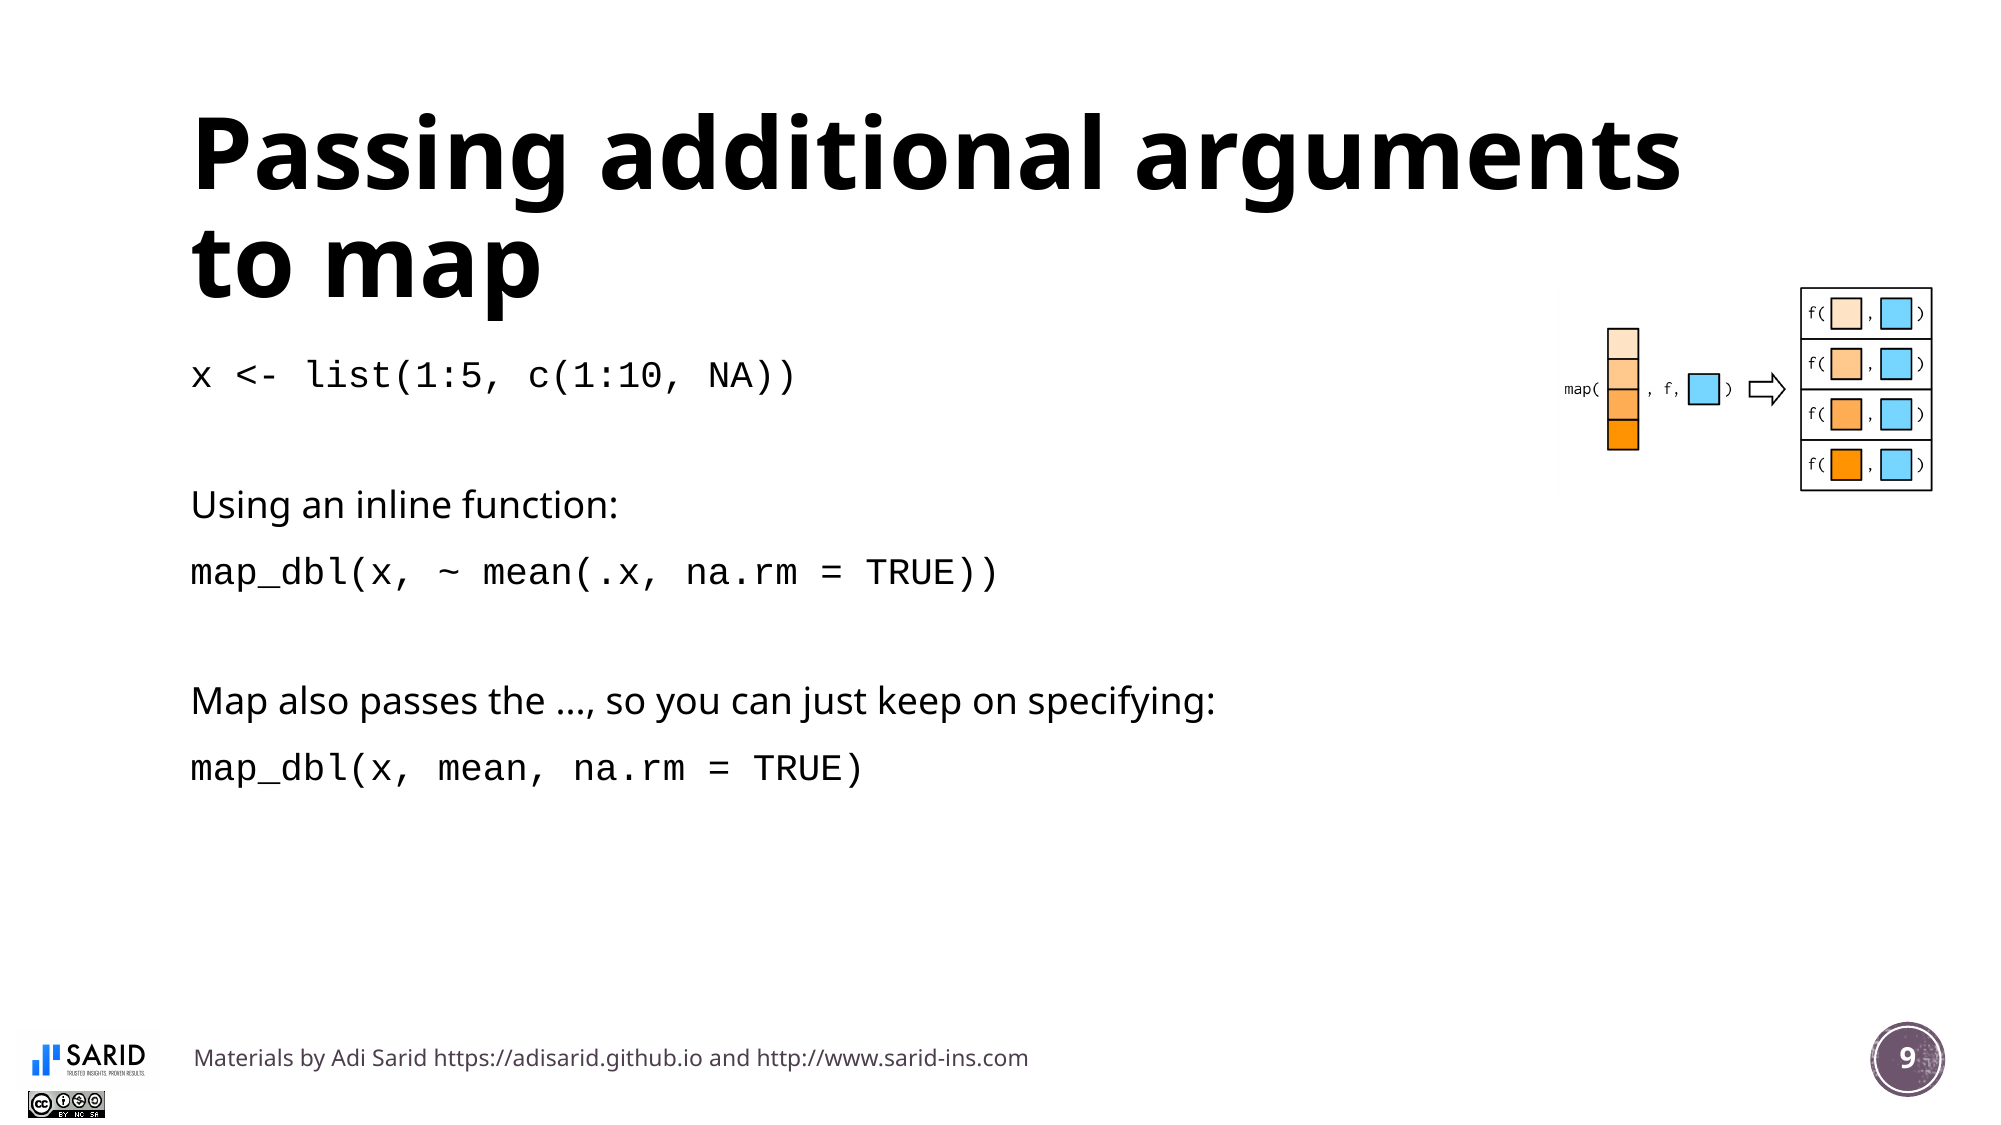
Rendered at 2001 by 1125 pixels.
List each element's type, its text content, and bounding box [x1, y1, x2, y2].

picture [1557, 283, 1941, 495]
list x <- list(1:5, c(1:10, NA)) Using an inline function: map_dbl(x, ~ mean(.x, na.rm = TRUE)) Map also passes the ..., so you can just keep on specifying: map_dbl(x, mean, na.rm = TRUE) [175, 348, 1826, 1013]
picture [17, 1029, 160, 1118]
title Passing additional arguments to map [175, 79, 1826, 344]
footer Materials by Adi Sarid https://adisarid.github.io and http://www.sarid-ins.com [178, 1028, 1217, 1089]
slide_number 9 [1855, 1028, 1961, 1089]
